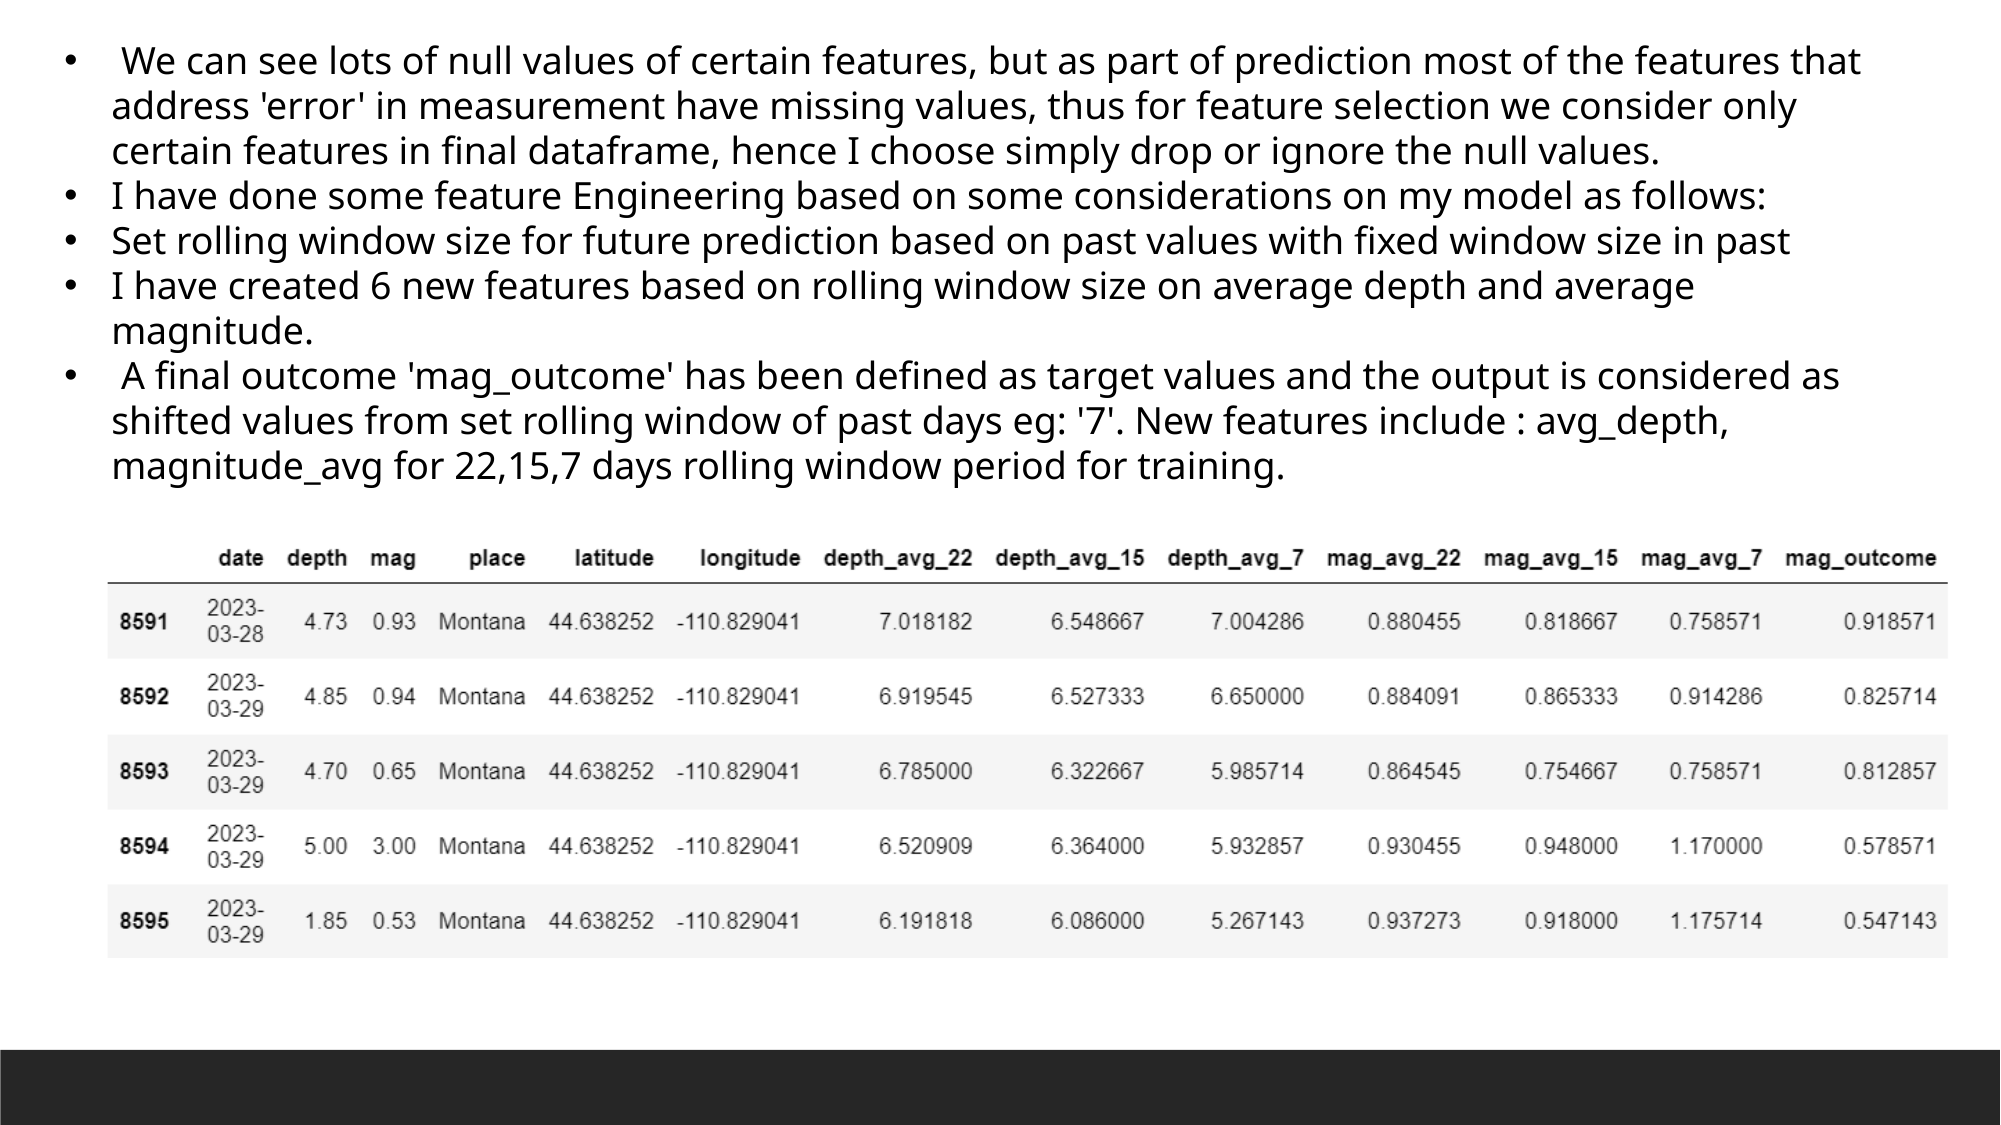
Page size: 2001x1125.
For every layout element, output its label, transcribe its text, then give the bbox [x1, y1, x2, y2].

text_box We can see lots of null values of certain features, but as part of prediction most of the features that address 'error' in measurement have missing values, thus for feature selection we consider only certain features in final dataframe, hence I choose simply drop or ignore the null values. I have done some feature Engineering based on some considerations on my model as follows: Set rolling window size for future prediction based on past values with fixed window size in past I have created 6 new features based on rolling window size on average depth and average magnitude. A final outcome 'mag_outcome' has been defined as target values and the output is considered as shifted values from set rolling window of past days eg: '7'. New features include : avg_depth, magnitude_avg for 22,15,7 days rolling window period for training. [49, 29, 1901, 495]
picture [83, 516, 1966, 959]
